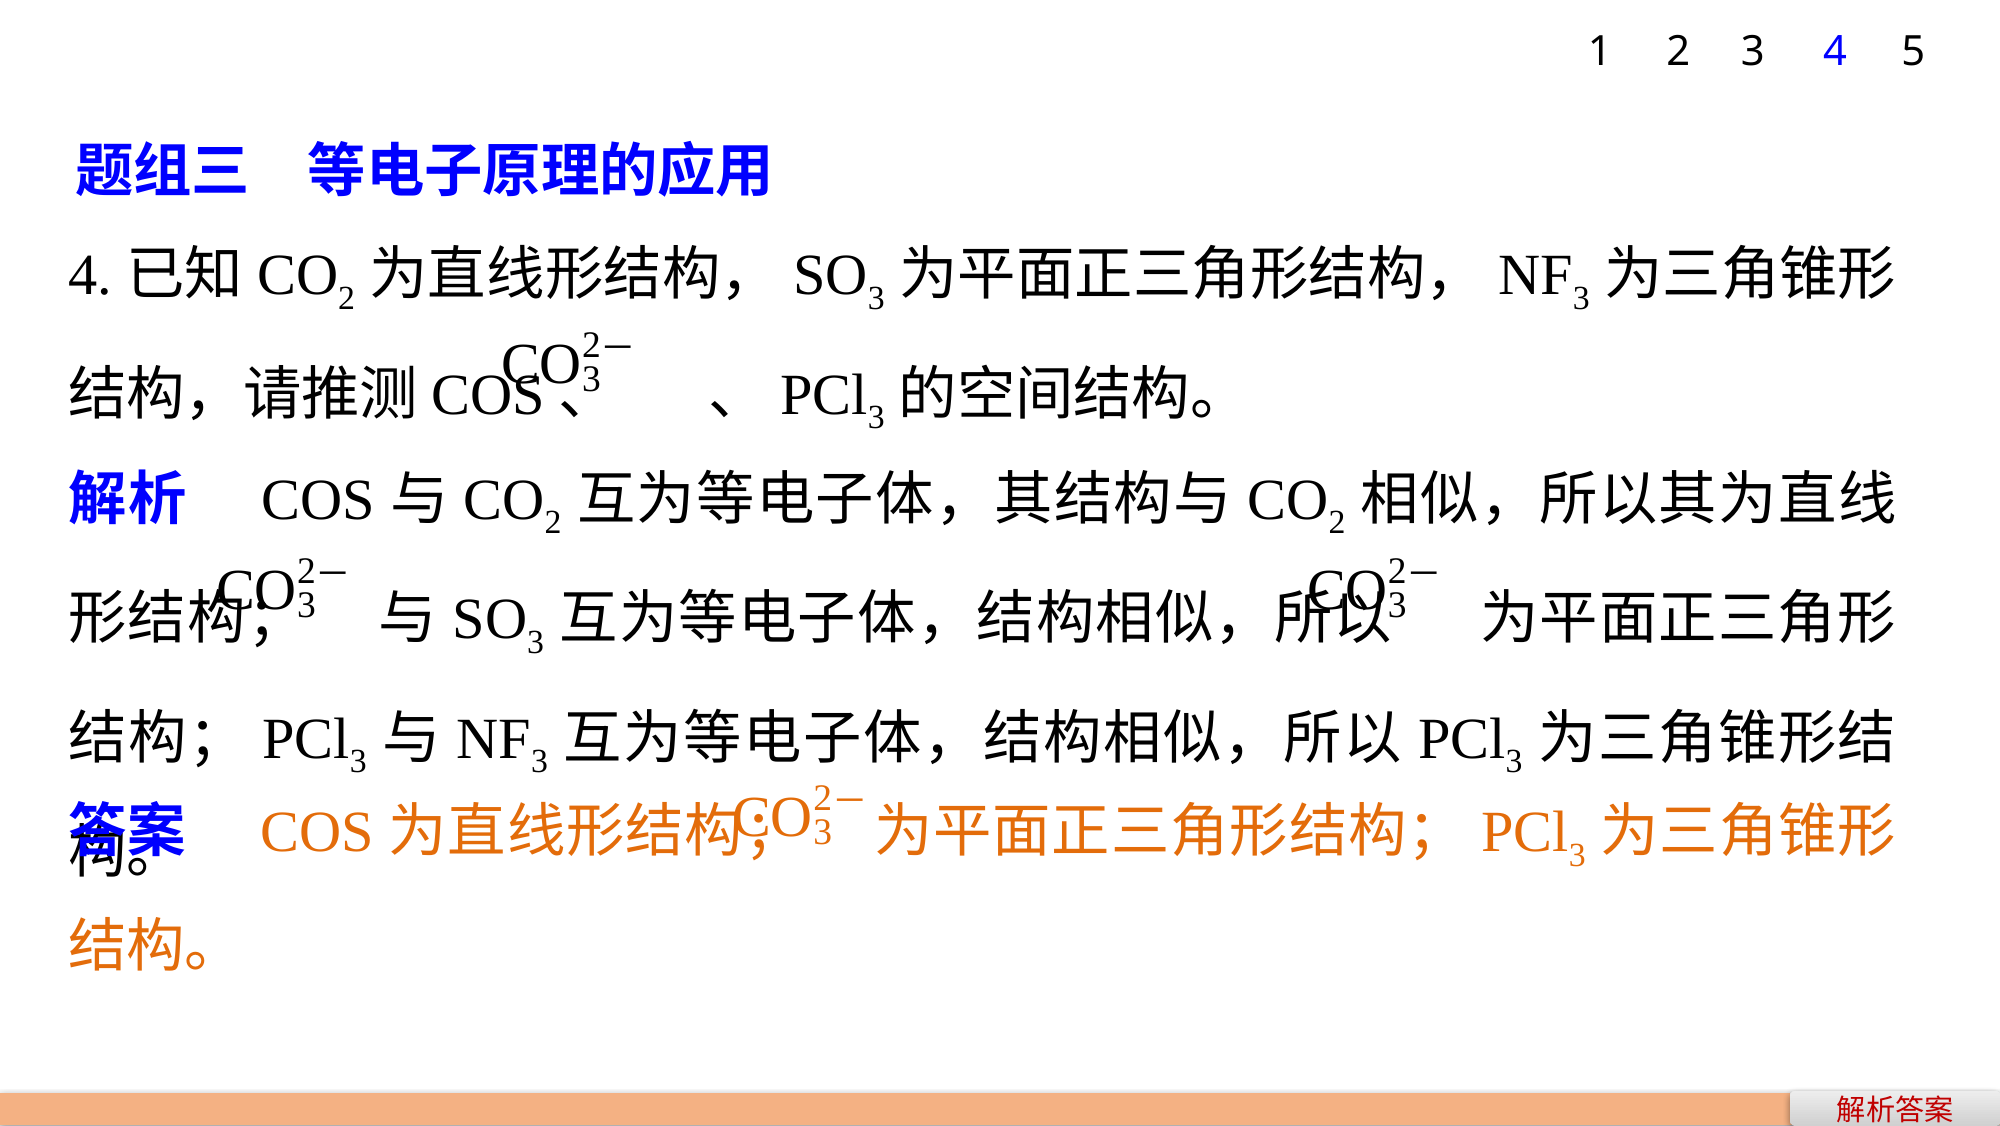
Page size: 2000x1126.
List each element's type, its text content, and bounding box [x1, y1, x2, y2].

text_box 5 [1880, 1, 1946, 97]
text_box 3 [1727, 1, 1785, 97]
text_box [1306, 541, 1572, 728]
text_box [0, 1092, 1787, 1126]
text_box 解析答案 [1788, 1089, 2000, 1126]
text_box 题组三 等电子原理的应用 [54, 88, 1935, 214]
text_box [215, 541, 481, 728]
text_box 答案 COS为直线形结构； 为平面正三角形结构；PCl3为三角锥形结构。 [48, 743, 1917, 989]
text_box 2 [1649, 1, 1711, 97]
text_box 4.已知CO2为直线形结构，SO3为平面正三角形结构，NF3为三角锥形结构，请推测COS、 、PCl3的空间结构。 [48, 186, 1917, 411]
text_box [732, 768, 997, 955]
text_box 解析 COS与CO2互为等电子体，其结构与CO2相似，所以其为直线形结构； 与SO3互为等电子体，结构相似，所以 为平面正三角形结构；PCl3与NF3互为等电子体，结构相似，所以PCl3为三角锥形结构。 [48, 411, 1917, 743]
text_box 4 [1802, 1, 1868, 97]
text_box 1 [1566, 1, 1632, 97]
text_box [500, 314, 766, 502]
